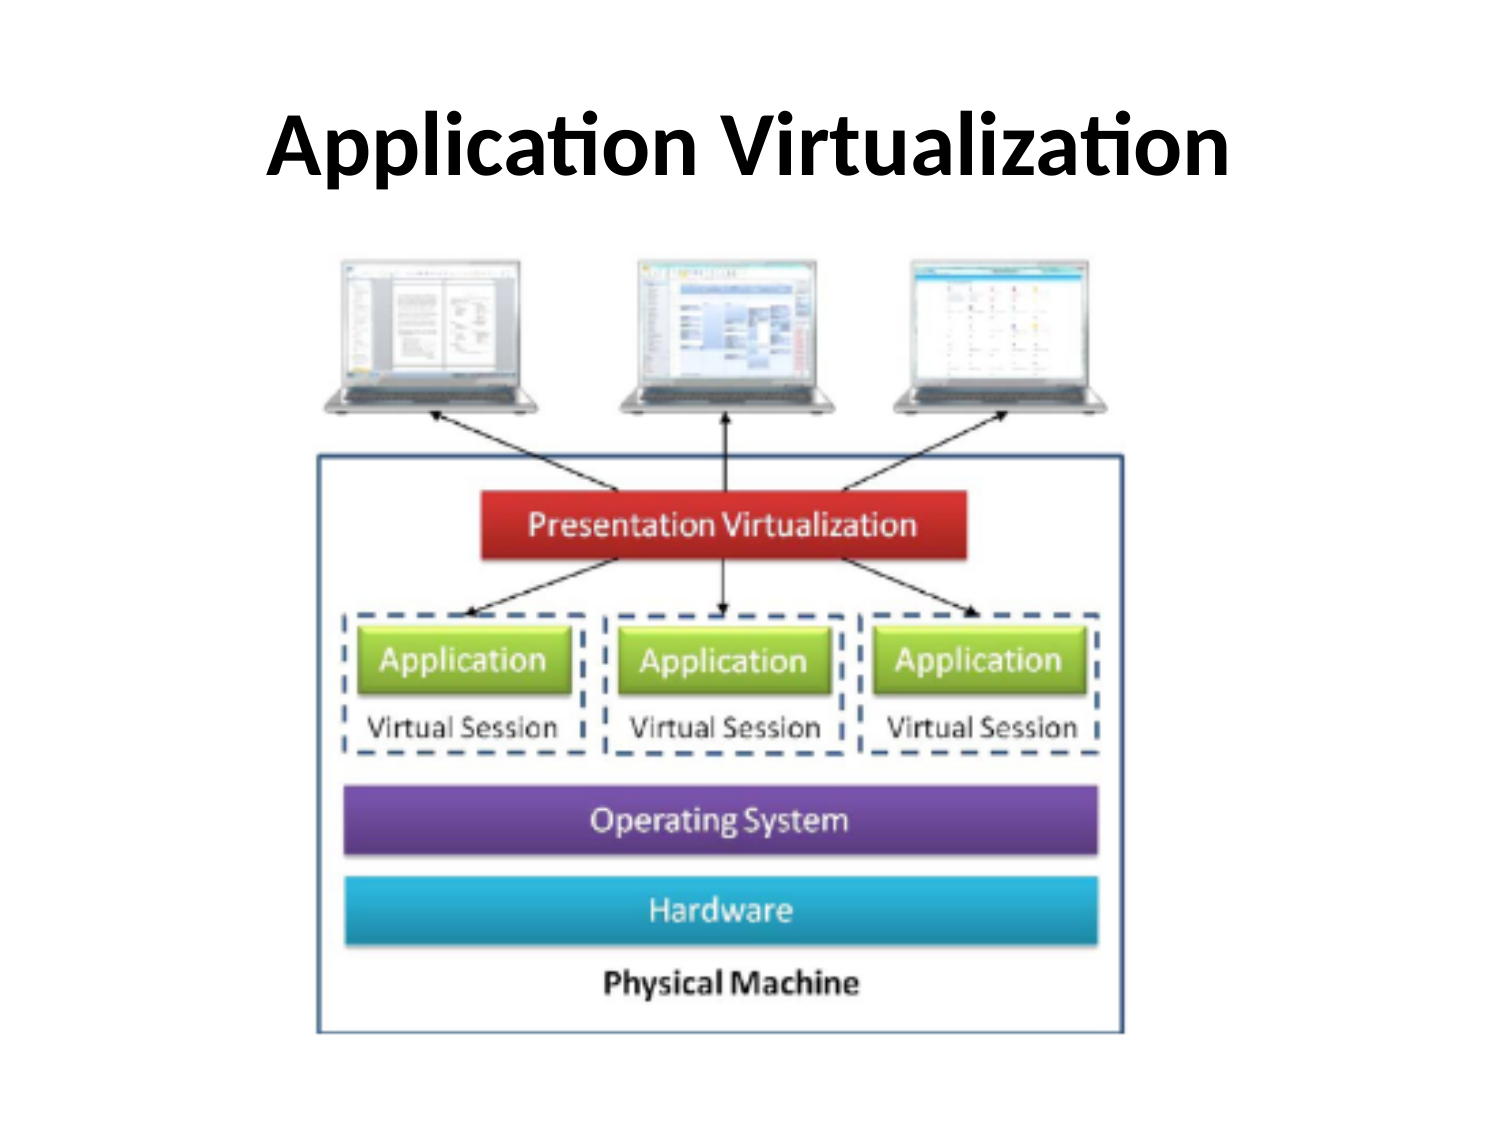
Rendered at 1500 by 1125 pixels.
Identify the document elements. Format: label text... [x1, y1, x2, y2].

title Application Virtualization [75, 45, 1425, 233]
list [222, 245, 1196, 1051]
